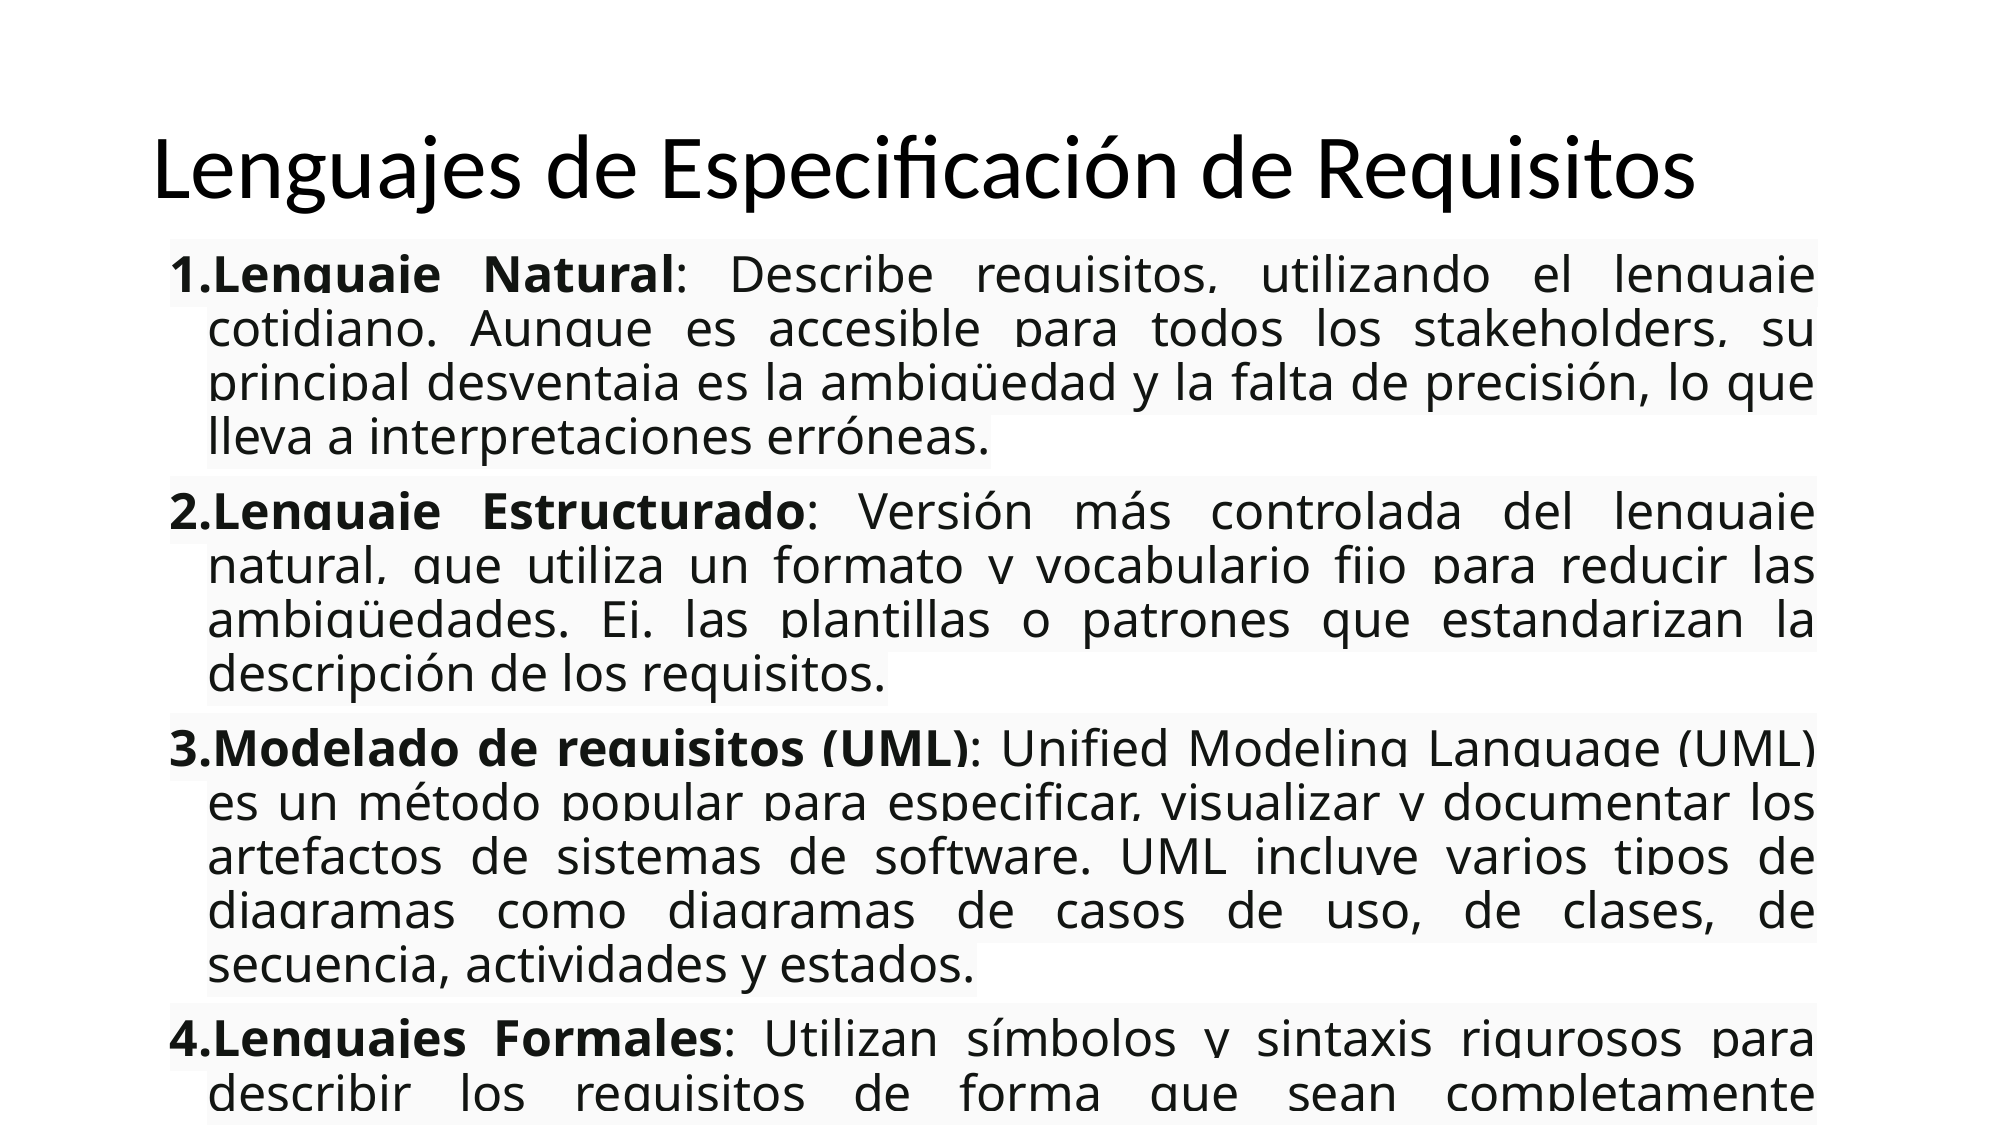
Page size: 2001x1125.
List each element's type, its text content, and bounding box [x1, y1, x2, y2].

title Lenguajes de Especificación de Requisitos [137, 59, 2000, 278]
list Lenguaje Natural: Describe requisitos, utilizando el lenguaje cotidiano. Aunque es accesible para todos los stakeholders, su principal desventaja es la ambigüedad y la falta de precisión, lo que lleva a interpretaciones erróneas. Lenguaje Estructurado: Versión más controlada del lenguaje natural, que utiliza un formato y vocabulario fijo para reducir las ambigüedades. Ej. las plantillas o patrones que estandarizan la descripción de los requisitos. Modelado de requisitos (UML): Unified Modeling Language (UML) es un método popular para especificar, visualizar y documentar los artefactos de sistemas de software. UML incluye varios tipos de diagramas como diagramas de casos de uso, de clases, de secuencia, actividades y estados. Lenguajes Formales: Utilizan símbolos y sintaxis rigurosos para describir los requisitos de forma que sean completamente inequívocos. Son especialmente útiles en sistemas críticos donde los errores de interpretación pueden tener consecuencias graves. Ej. incluyen Z, B, y VDM (Vienna Development Method). [154, 242, 1833, 1125]
